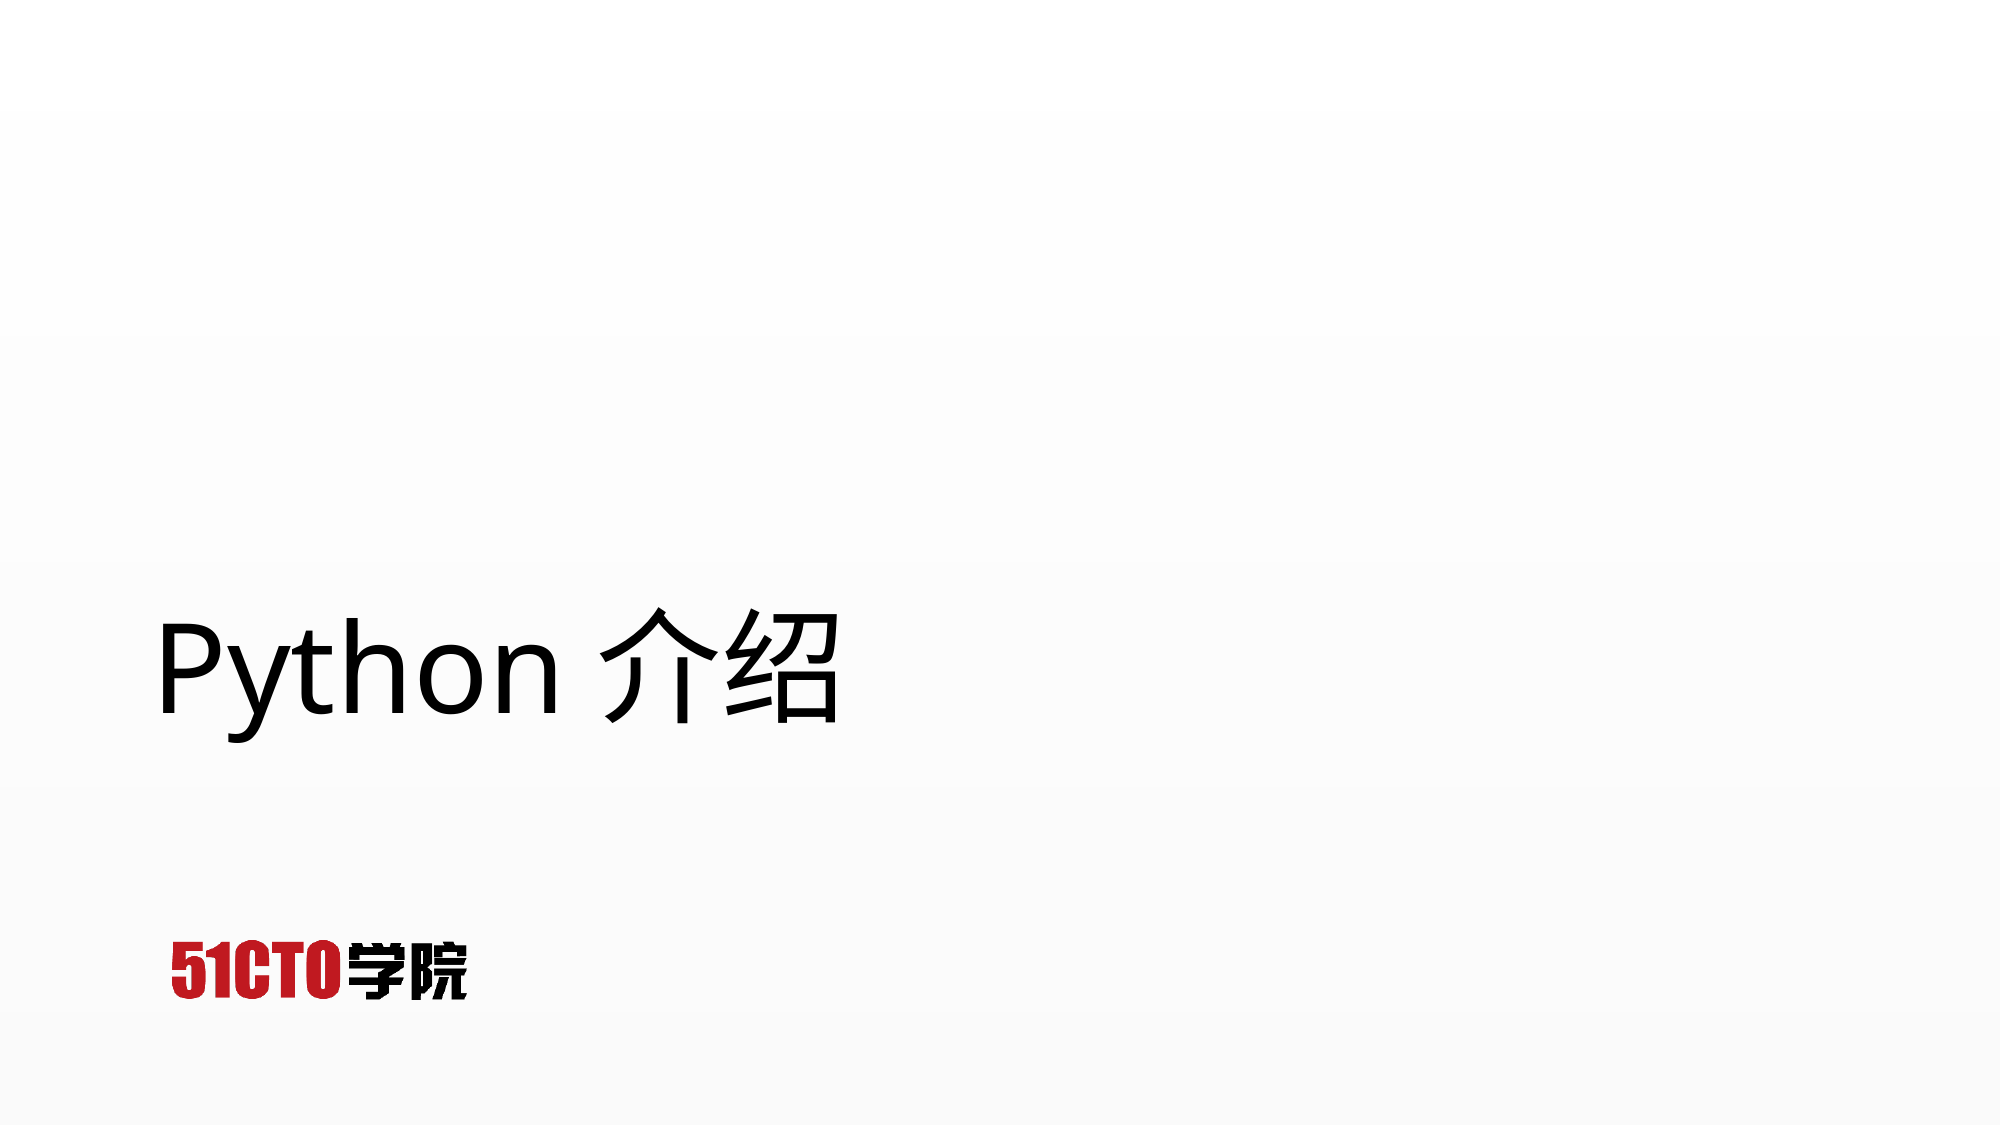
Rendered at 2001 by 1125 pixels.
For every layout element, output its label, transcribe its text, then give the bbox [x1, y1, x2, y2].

picture [172, 940, 467, 1000]
title Python介绍 [136, 280, 1862, 749]
